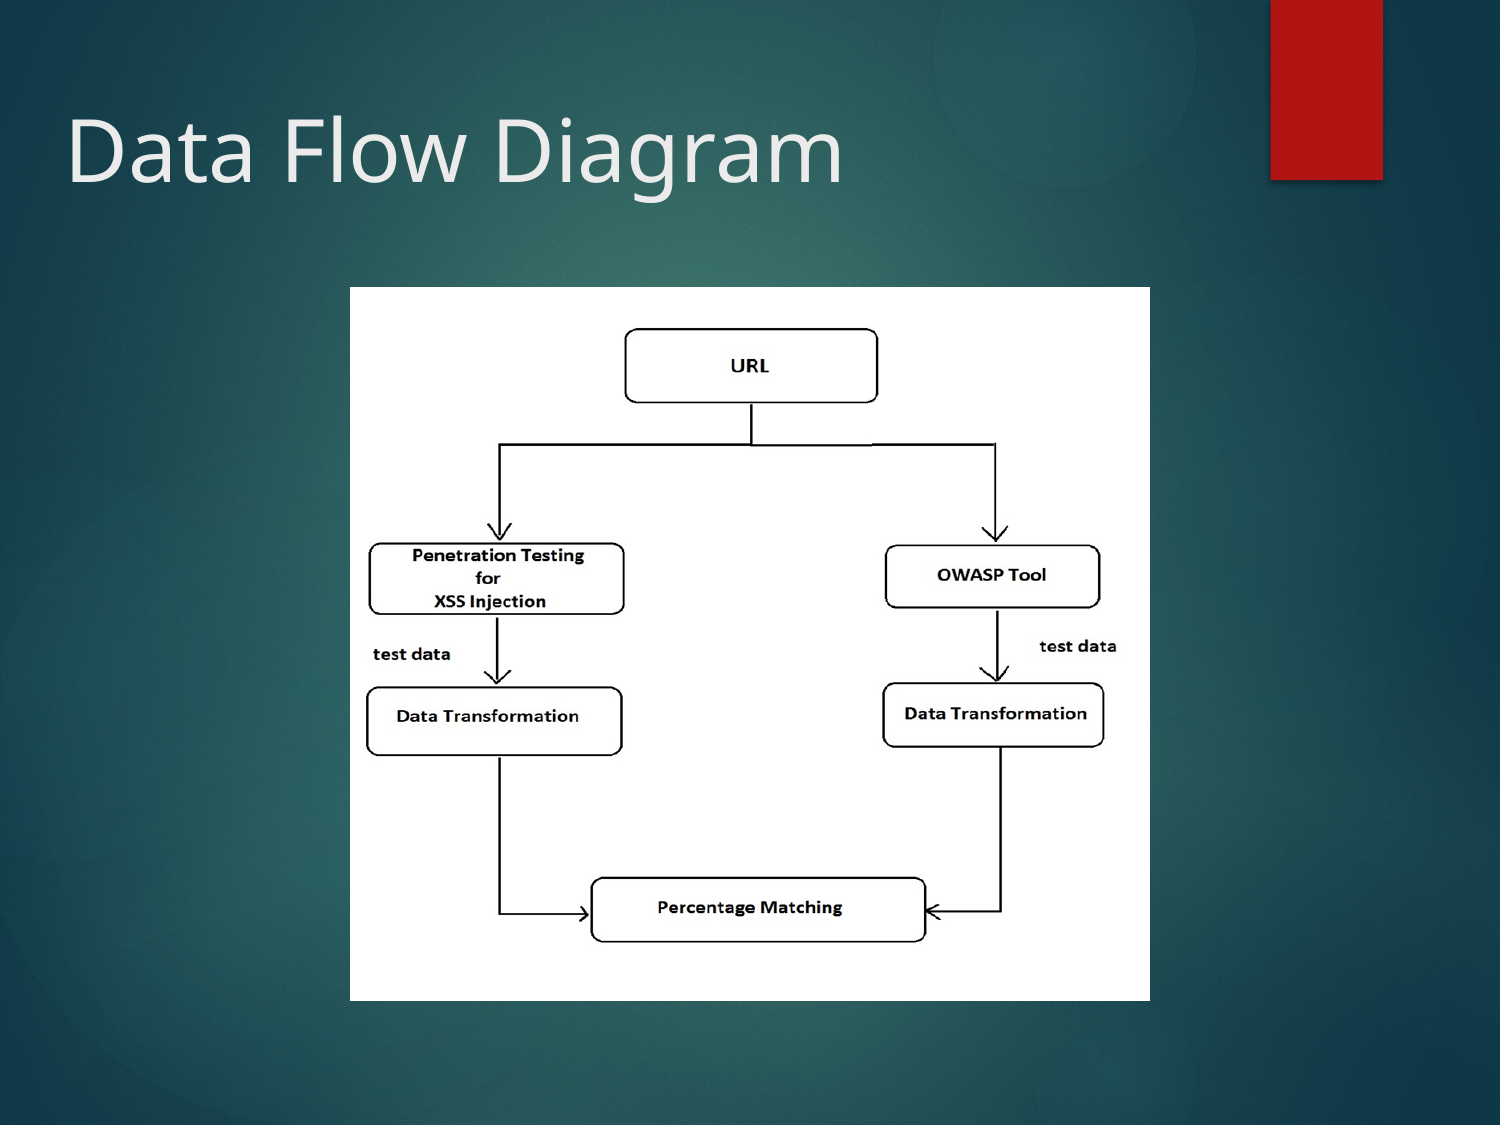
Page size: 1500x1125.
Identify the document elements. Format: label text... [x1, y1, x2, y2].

title Data Flow Diagram [0, 87, 1350, 263]
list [349, 287, 1151, 1001]
